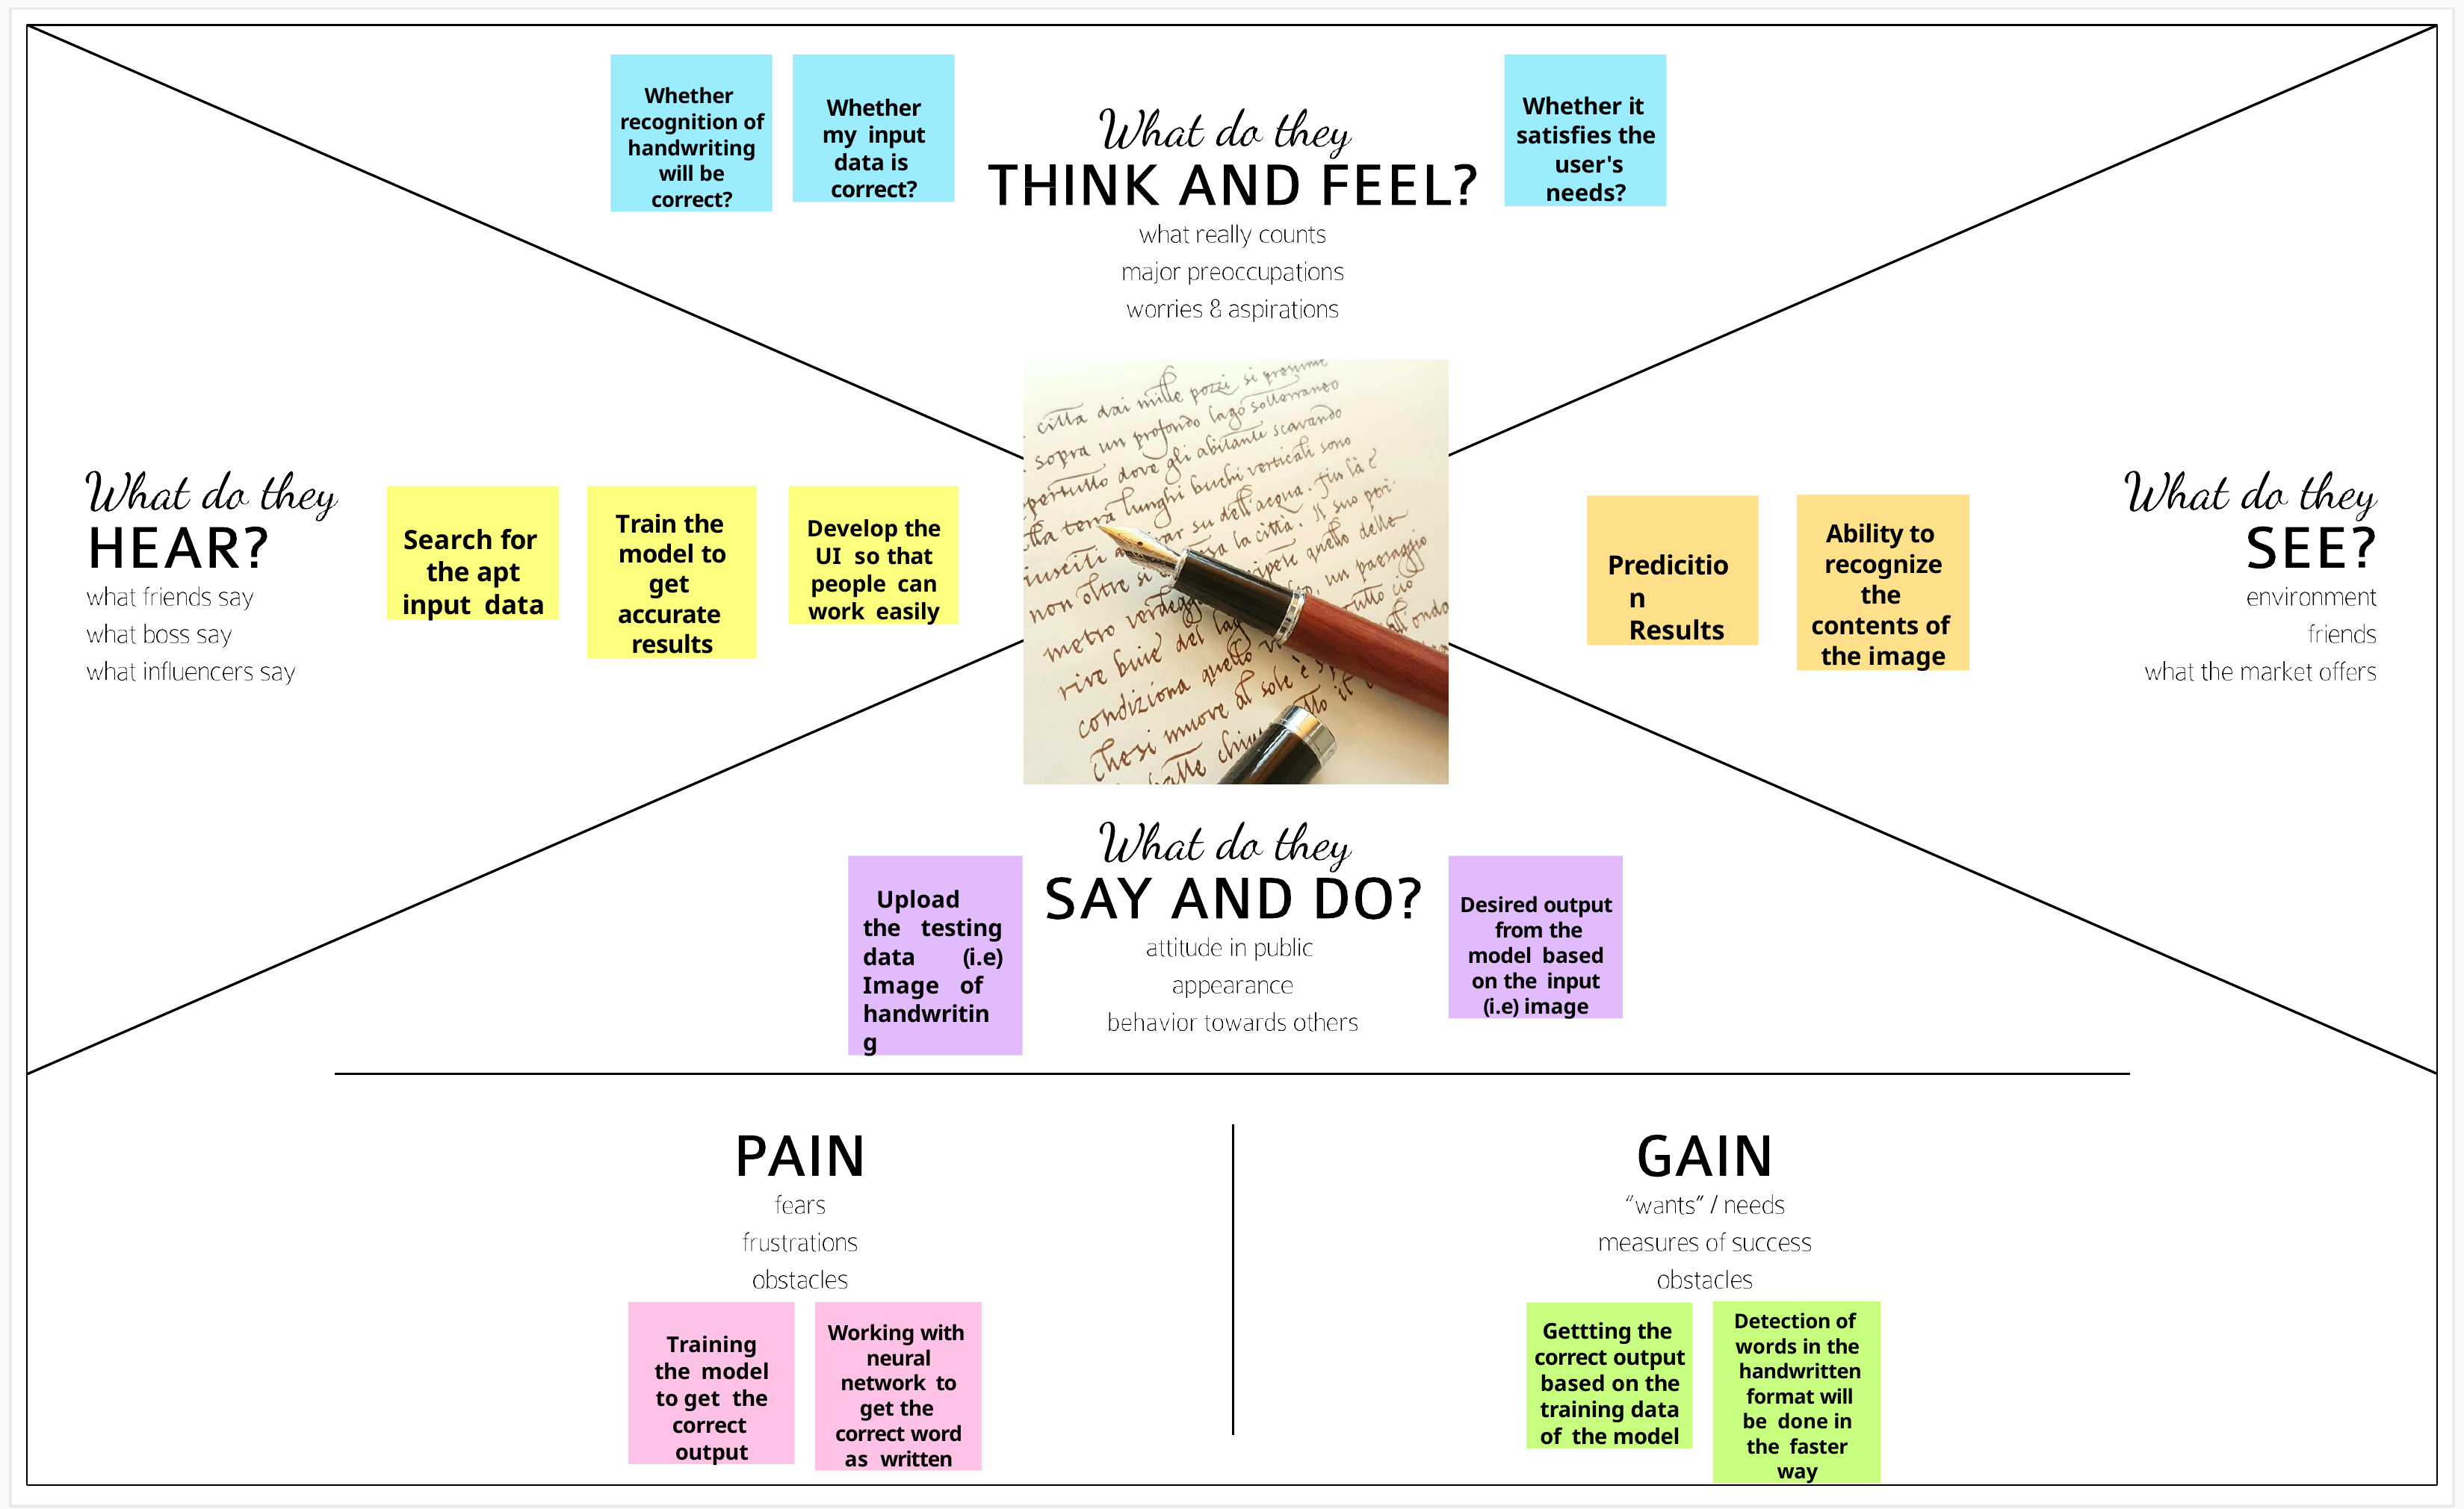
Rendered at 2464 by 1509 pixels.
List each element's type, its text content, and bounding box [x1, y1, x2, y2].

picture [1304, 304, 1315, 317]
picture [1211, 943, 1222, 956]
picture [2329, 629, 2339, 643]
picture [1308, 226, 1325, 244]
picture [87, 592, 103, 605]
picture [1025, 164, 1056, 205]
picture [173, 667, 183, 681]
picture [767, 1269, 777, 1289]
picture [105, 624, 115, 642]
picture [1210, 299, 1221, 317]
picture [848, 1237, 857, 1251]
picture [1750, 1200, 1760, 1214]
picture [1236, 267, 1245, 280]
picture [1109, 1012, 1286, 1032]
picture [1677, 1197, 1694, 1215]
picture [1189, 267, 1199, 285]
picture [219, 592, 228, 606]
picture [1756, 1237, 1765, 1251]
picture [1308, 267, 1319, 280]
picture [1165, 840, 1190, 861]
picture [1733, 1237, 1742, 1251]
picture [1240, 229, 1251, 248]
picture [1334, 267, 1343, 280]
picture [1313, 840, 1352, 873]
picture [1180, 304, 1191, 317]
picture [1158, 304, 1174, 317]
picture [1139, 229, 1157, 243]
picture [143, 586, 161, 605]
picture [1159, 224, 1168, 243]
picture [1127, 304, 1156, 317]
picture [1268, 943, 1278, 956]
picture [1313, 126, 1352, 159]
picture [2241, 666, 2259, 680]
picture [1322, 267, 1331, 280]
picture [230, 592, 240, 606]
picture [1658, 1274, 1669, 1289]
picture [1123, 267, 1140, 280]
picture [1165, 127, 1190, 147]
picture [1259, 267, 1269, 280]
picture [1270, 980, 1280, 994]
picture [199, 666, 208, 680]
picture [1329, 304, 1338, 317]
picture [1281, 980, 1293, 994]
picture [144, 624, 155, 643]
picture [1315, 1012, 1325, 1031]
picture [1317, 304, 1327, 317]
picture [836, 1237, 846, 1251]
picture [1620, 1237, 1630, 1251]
picture [2354, 624, 2365, 643]
picture [2274, 661, 2312, 681]
picture [211, 666, 220, 681]
picture [1236, 980, 1255, 994]
picture [272, 666, 282, 681]
picture [2359, 592, 2368, 605]
picture [105, 661, 115, 680]
picture [2176, 663, 2194, 681]
picture [1715, 1274, 1724, 1289]
picture [2359, 666, 2376, 681]
picture [795, 1200, 805, 1214]
picture [1303, 943, 1313, 956]
picture [235, 666, 253, 681]
picture [2262, 666, 2271, 681]
picture [1340, 1017, 1358, 1031]
picture [226, 489, 250, 509]
picture [284, 667, 295, 685]
picture [208, 629, 218, 643]
picture [1024, 359, 1449, 785]
picture [1744, 1238, 1753, 1251]
picture [1656, 1238, 1666, 1251]
text_box Desired output from the model based on the input (i.e) image [1448, 855, 1623, 1019]
text_box Upload the testing data (i.e) Image of handwriting [848, 855, 1023, 1056]
picture [161, 661, 170, 680]
picture [1632, 1237, 1642, 1251]
picture [197, 629, 206, 643]
picture [1240, 840, 1263, 860]
picture [170, 629, 179, 643]
picture [1737, 1200, 1748, 1214]
picture [1271, 267, 1281, 285]
picture [1626, 1195, 1663, 1214]
text_box Working with neural network to get the correct word as written [815, 1301, 982, 1471]
picture [189, 586, 199, 606]
picture [1171, 226, 1189, 244]
picture [2325, 592, 2343, 605]
picture [1199, 980, 1210, 998]
picture [1224, 980, 1233, 994]
picture [1271, 299, 1301, 319]
picture [1241, 304, 1250, 317]
text_box Ability to recognize the contents of the image [1797, 495, 1970, 671]
picture [1706, 1232, 1726, 1251]
picture [809, 1274, 819, 1289]
picture [771, 1233, 820, 1252]
picture [2164, 661, 2173, 680]
text_box Search for the apt input data [386, 486, 560, 620]
picture [1802, 1237, 1811, 1251]
picture [2291, 592, 2310, 606]
picture [1775, 1200, 1784, 1214]
text_box Gettting the correct output based on the training data of the model [1526, 1302, 1693, 1448]
picture [1689, 1237, 1698, 1251]
picture [1669, 1237, 1688, 1251]
picture [1671, 1269, 1682, 1289]
picture [2320, 661, 2356, 681]
picture [1255, 943, 1266, 961]
text_box Predicition Results [1587, 495, 1759, 645]
picture [1284, 261, 1306, 282]
picture [1600, 1237, 1618, 1251]
picture [117, 626, 136, 644]
picture [2345, 592, 2356, 606]
picture [1297, 229, 1307, 243]
picture [1211, 980, 1222, 994]
picture [1142, 261, 1157, 284]
picture [775, 1195, 793, 1214]
picture [242, 592, 253, 610]
text_box Train the model to get accurate results [587, 486, 757, 659]
picture [220, 630, 232, 648]
text_box Training the model to get the correct output [628, 1301, 795, 1464]
picture [156, 629, 167, 643]
picture [2247, 592, 2258, 606]
picture [1666, 1200, 1676, 1213]
picture [177, 592, 187, 605]
picture [2338, 489, 2378, 521]
picture [838, 1274, 847, 1289]
picture [1193, 304, 1202, 317]
picture [2210, 661, 2219, 680]
text_box Whether recognition of handwriting will be correct? [610, 54, 773, 212]
picture [185, 666, 196, 681]
picture [2265, 489, 2288, 509]
picture [1779, 1237, 1789, 1251]
picture [743, 1232, 769, 1251]
picture [2272, 592, 2283, 605]
picture [151, 489, 176, 510]
picture [1236, 943, 1245, 956]
picture [1160, 267, 1171, 280]
picture [1725, 1200, 1735, 1213]
picture [1767, 1237, 1777, 1251]
picture [1247, 267, 1257, 280]
picture [823, 1237, 834, 1251]
picture [223, 666, 233, 681]
picture [1201, 267, 1220, 280]
picture [87, 630, 103, 642]
picture [2308, 624, 2327, 642]
text_box Detection of words in the handwritten format will be done in the faster way [1712, 1301, 1881, 1483]
picture [1229, 304, 1239, 317]
picture [1284, 229, 1294, 243]
picture [2312, 592, 2322, 605]
picture [1294, 1014, 1313, 1032]
picture [1222, 267, 1233, 280]
picture [826, 1274, 836, 1289]
picture [1173, 980, 1183, 994]
picture [1186, 943, 1196, 956]
picture [1327, 1017, 1337, 1031]
picture [1644, 1237, 1653, 1251]
text_box Develop the UI so that people can work easily [789, 486, 959, 625]
picture [808, 1200, 825, 1214]
picture [1260, 229, 1269, 243]
picture [2145, 667, 2161, 680]
picture [1240, 126, 1263, 146]
text_box Whether my input data is correct? [793, 54, 955, 202]
text_box Whether it satisfies the user's needs? [1505, 54, 1667, 206]
picture [1762, 1195, 1773, 1214]
picture [180, 629, 189, 643]
picture [1253, 304, 1263, 322]
picture [1684, 1272, 1712, 1289]
picture [299, 489, 338, 521]
picture [2367, 629, 2376, 643]
picture [1147, 938, 1185, 957]
picture [1731, 1274, 1742, 1289]
picture [117, 589, 136, 607]
picture [261, 666, 270, 681]
picture [778, 1272, 807, 1289]
picture [1281, 938, 1291, 956]
picture [164, 592, 174, 606]
picture [117, 663, 136, 681]
picture [1197, 229, 1216, 243]
picture [149, 666, 159, 680]
picture [105, 586, 115, 605]
picture [202, 592, 211, 606]
picture [87, 667, 103, 680]
picture [1791, 1237, 1800, 1251]
picture [1198, 938, 1209, 956]
picture [1258, 980, 1268, 994]
picture [753, 1274, 764, 1289]
picture [1186, 980, 1196, 998]
picture [1271, 229, 1282, 243]
picture [1218, 229, 1228, 243]
picture [2190, 489, 2215, 510]
picture [2260, 592, 2270, 605]
picture [2341, 629, 2352, 642]
picture [2222, 666, 2232, 681]
picture [1743, 1274, 1752, 1289]
